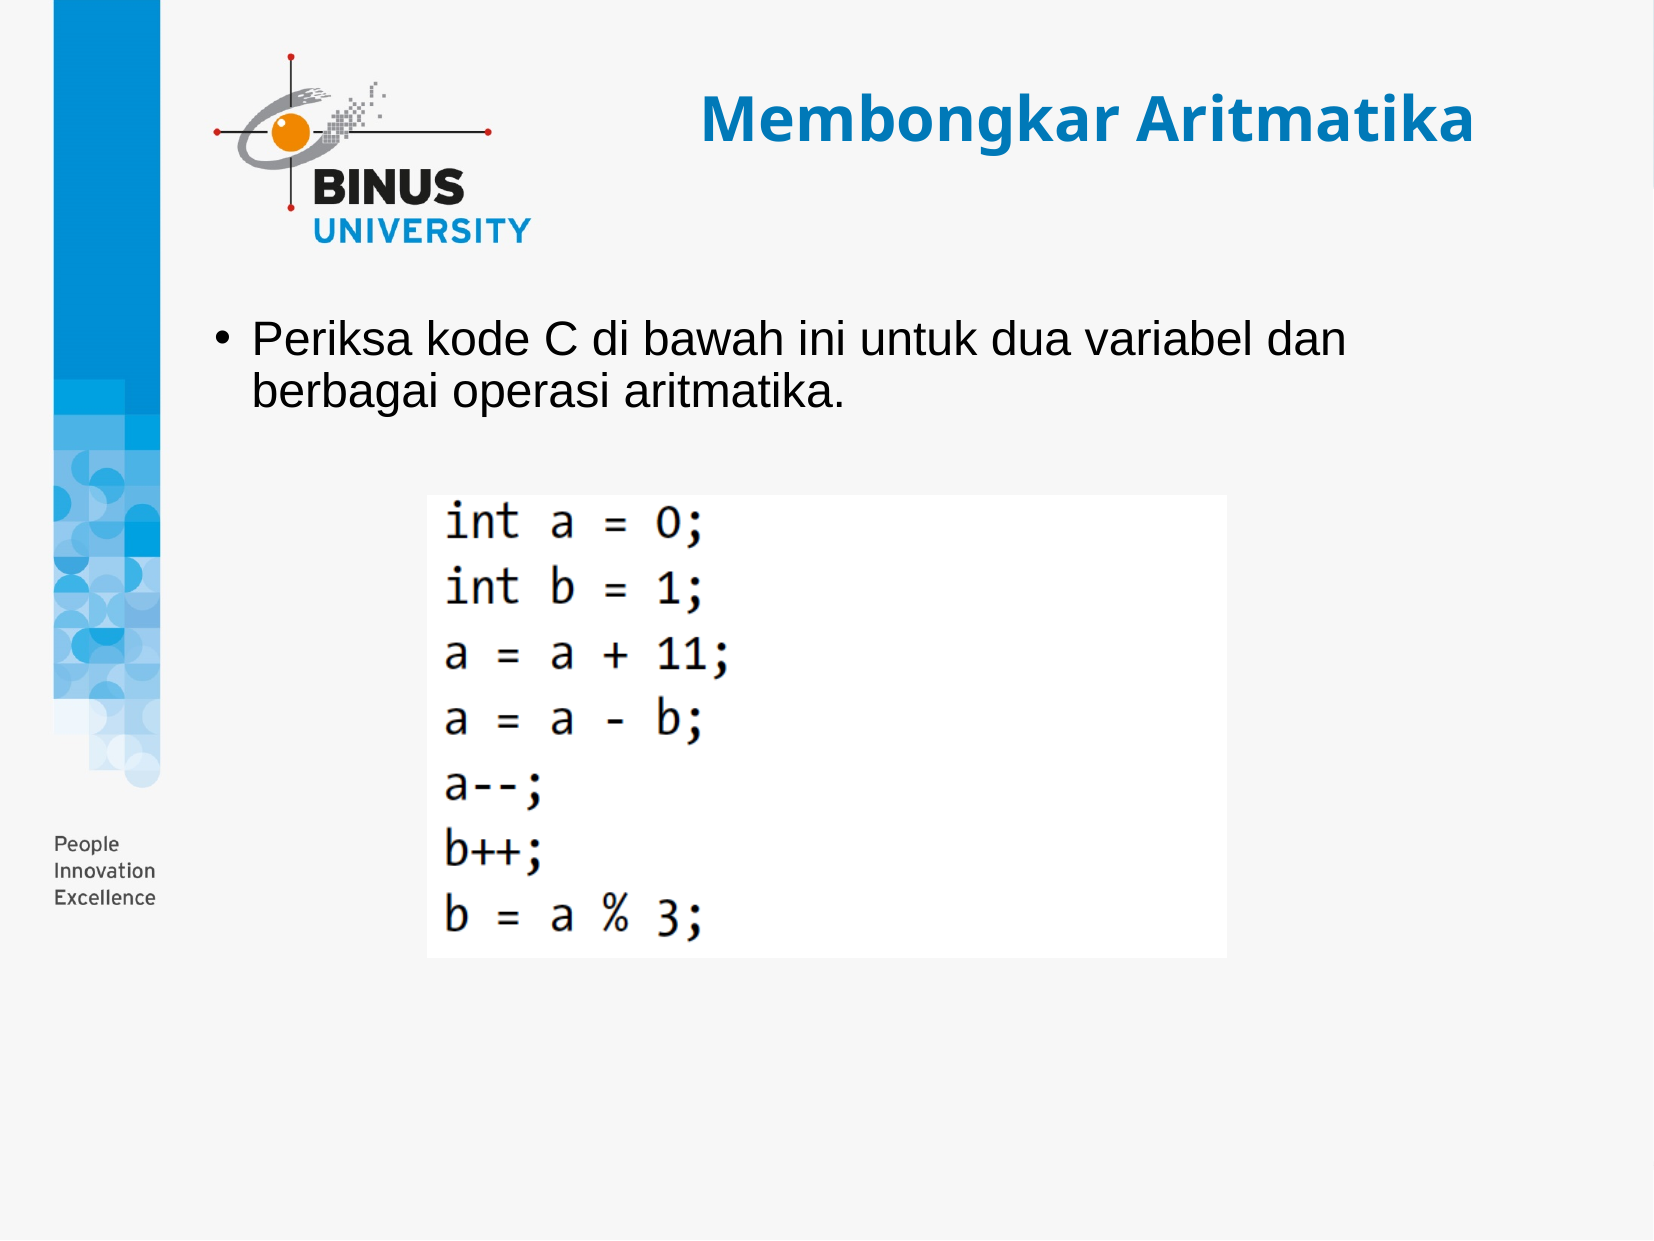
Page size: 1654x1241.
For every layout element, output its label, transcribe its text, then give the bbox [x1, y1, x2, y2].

picture [427, 494, 1227, 958]
picture [0, 0, 1654, 932]
text_box Periksa kode C di bawah ini untuk dua variabel dan berbagai operasi aritmatika. [201, 307, 1540, 1120]
text_box Membongkar Aritmatika [564, 45, 1613, 188]
